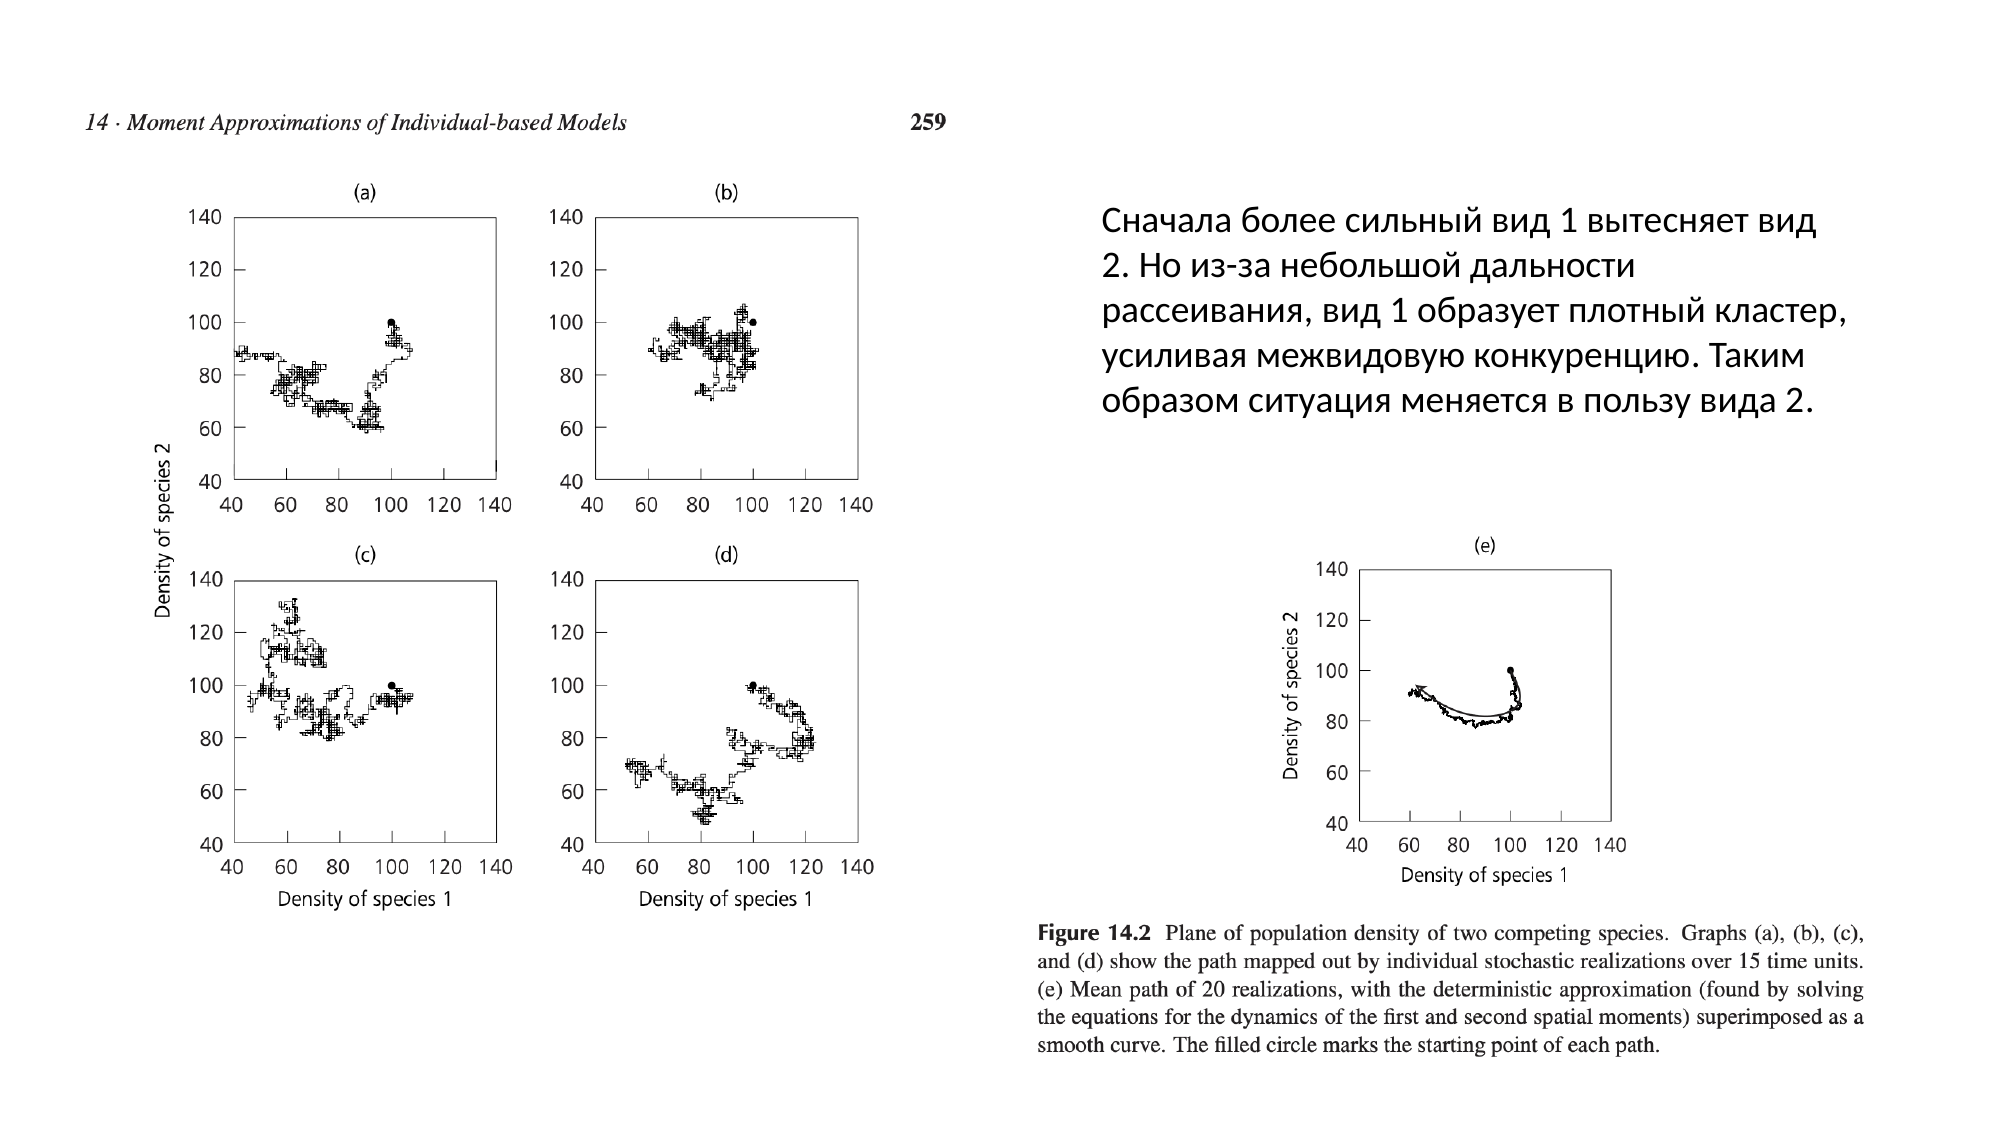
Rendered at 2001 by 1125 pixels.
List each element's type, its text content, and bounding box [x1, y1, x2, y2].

picture [999, 520, 1927, 1098]
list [32, 85, 985, 918]
text_box Сначала более сильный вид 1 вытесняет вид 2. Но из-за небольшой дальности рассеивания, вид 1 образует плотный кластер, усиливая межвидовую конкуренцию. Таким образом ситуация меняется в пользу вида 2. [1086, 187, 1866, 428]
